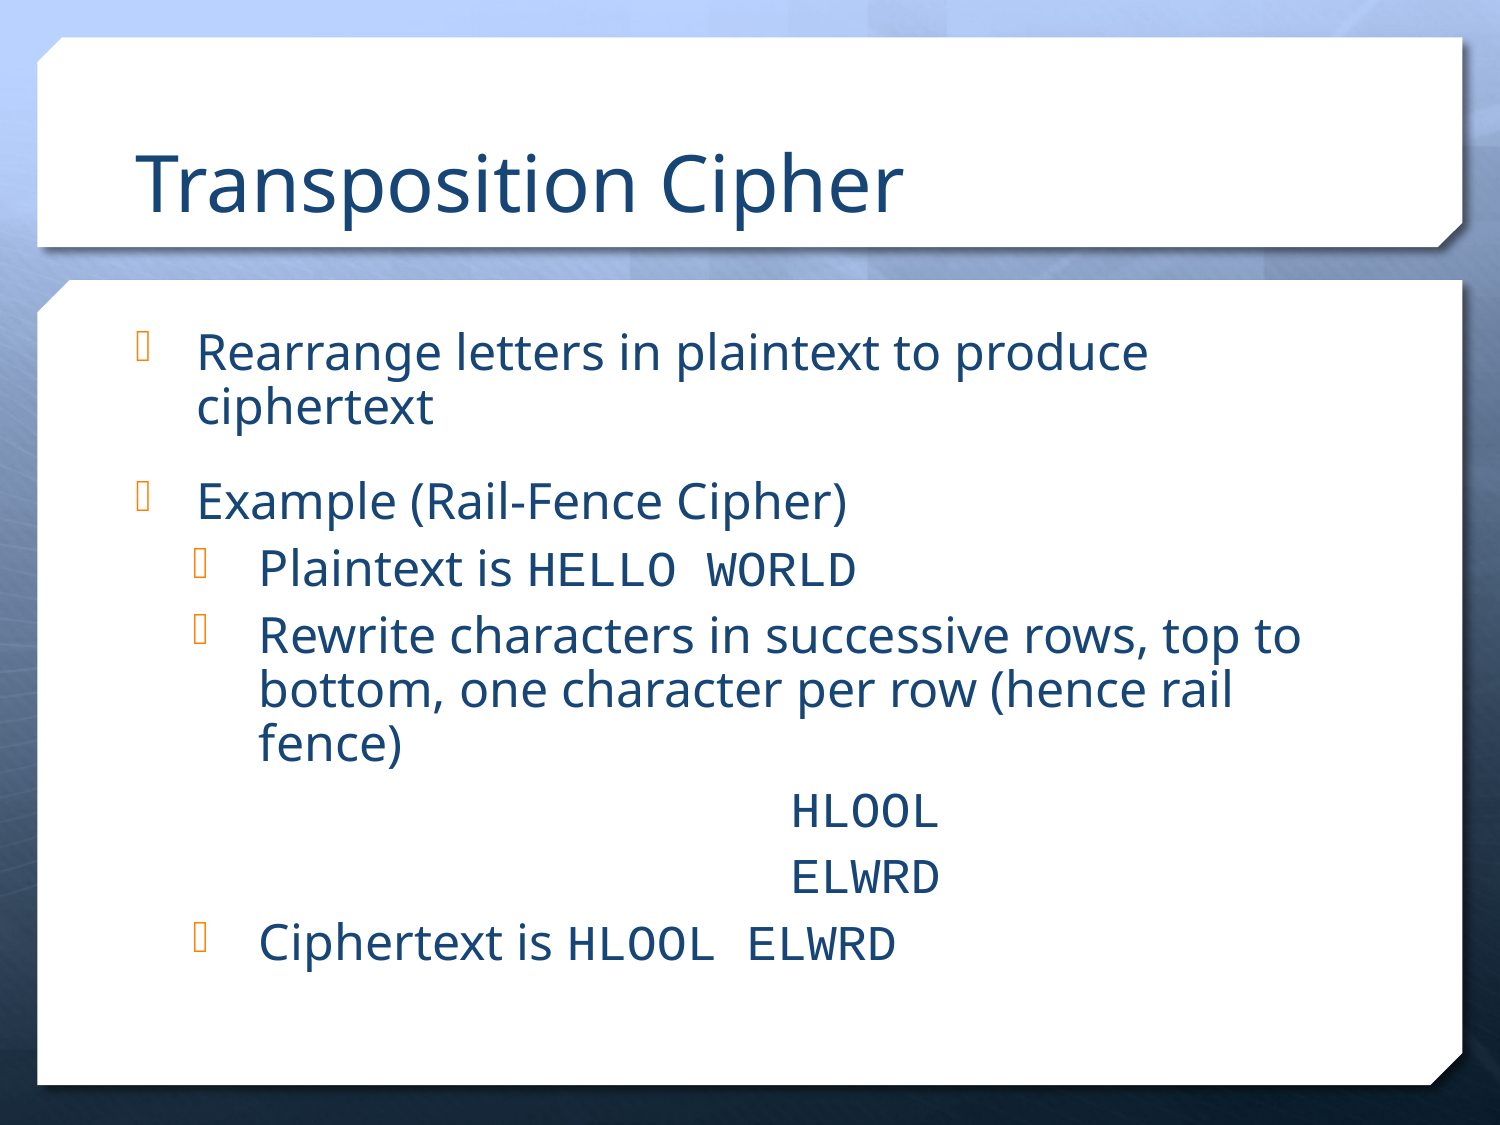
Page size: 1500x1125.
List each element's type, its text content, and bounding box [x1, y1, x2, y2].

list Rearrange letters in plaintext to produce ciphertext Example (Rail-Fence Cipher) Plaintext is HELLO WORLD Rewrite characters in successive rows, top to bottom, one character per row (hence rail fence) HLOOL ELWRD Ciphertext is HLOOL ELWRD [127, 319, 1373, 978]
title Transposition Cipher [127, 48, 1373, 237]
picture [0, 0, 1500, 1125]
